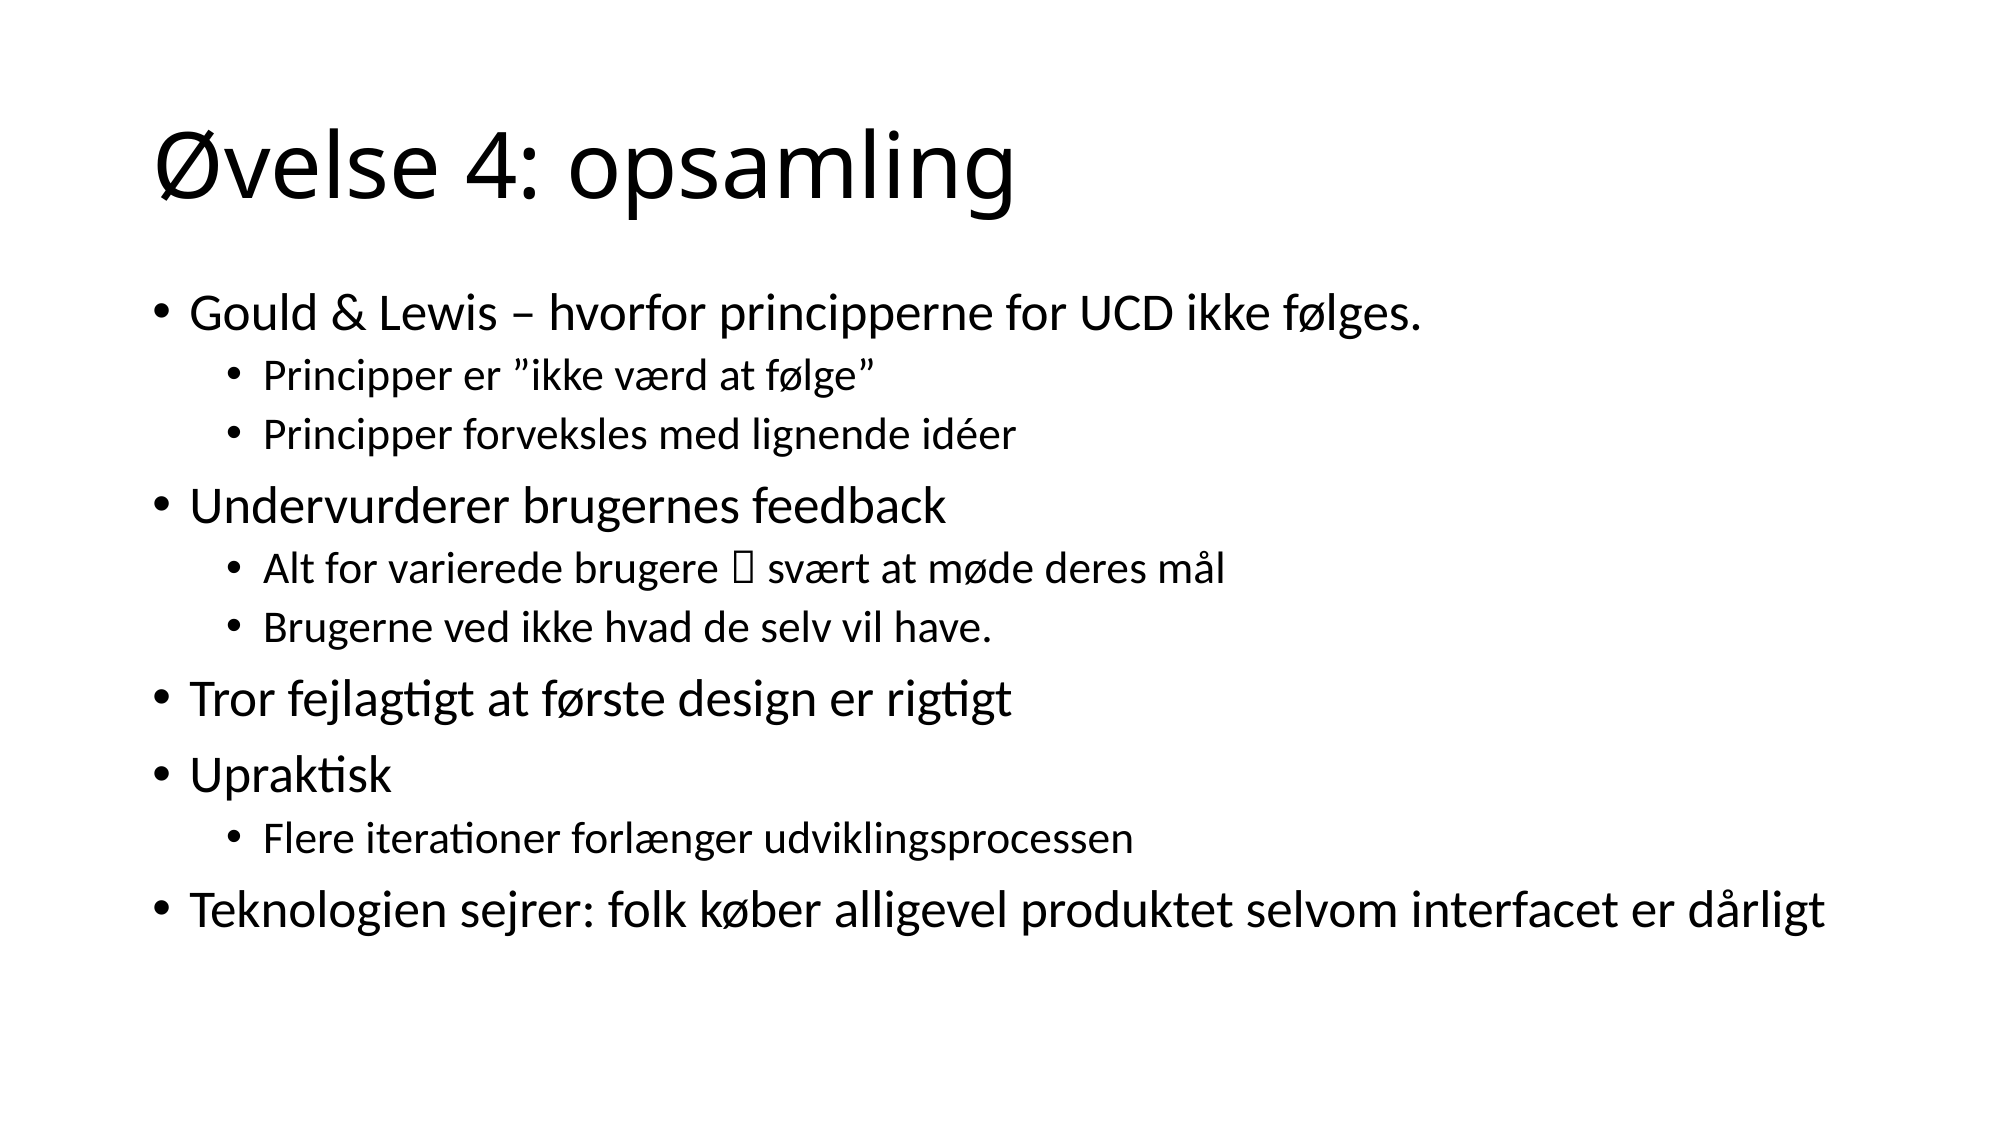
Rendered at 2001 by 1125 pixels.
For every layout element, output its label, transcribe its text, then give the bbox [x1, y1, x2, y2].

title Øvelse 4: opsamling [137, 59, 1863, 277]
list Gould & Lewis – hvorfor principperne for UCD ikke følges. Principper er ”ikke værd at følge” Principper forveksles med lignende idéer Undervurderer brugernes feedback Alt for varierede brugere  svært at møde deres mål Brugerne ved ikke hvad de selv vil have. Tror fejlagtigt at første design er rigtigt Upraktisk Flere iterationer forlænger udviklingsprocessen Teknologien sejrer: folk køber alligevel produktet selvom interfacet er dårligt [137, 277, 1863, 992]
